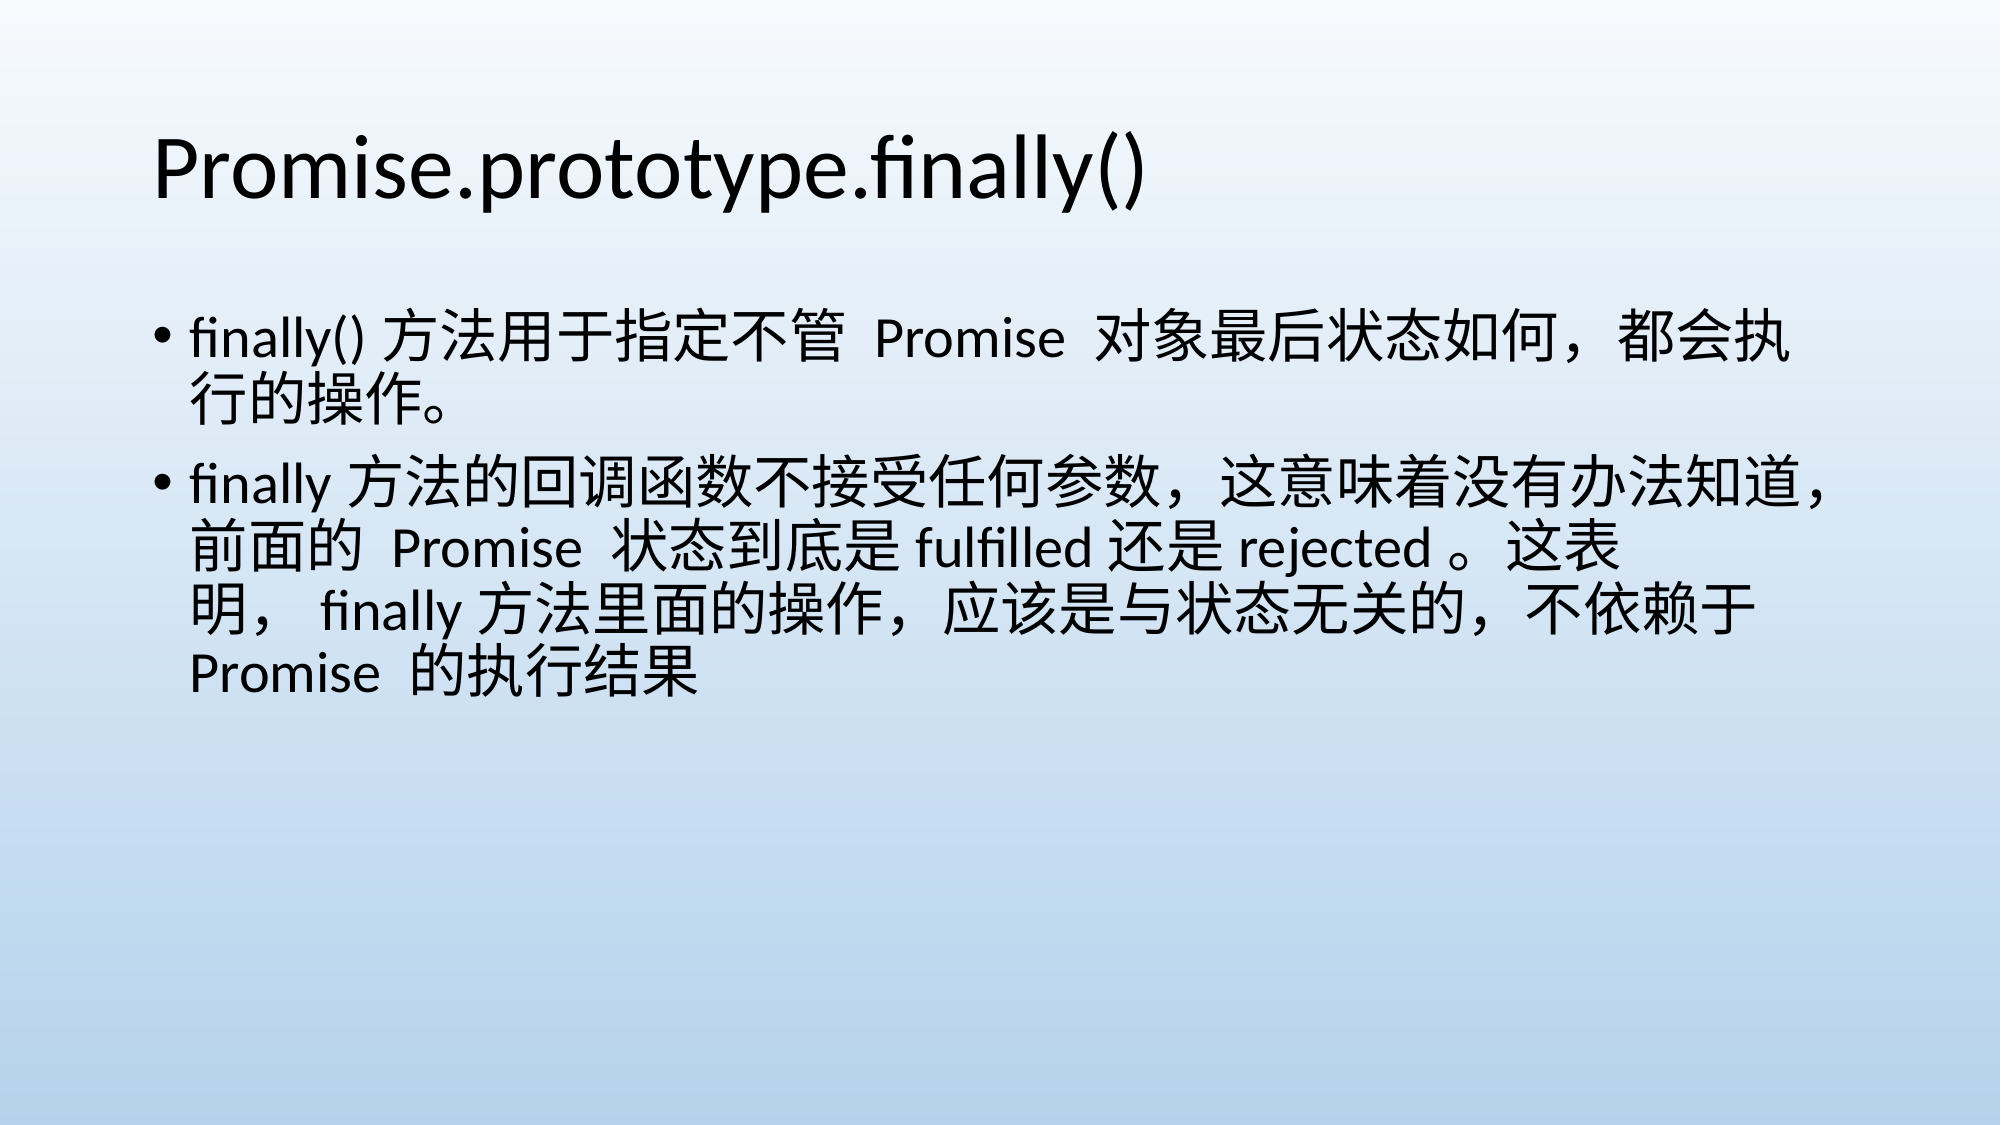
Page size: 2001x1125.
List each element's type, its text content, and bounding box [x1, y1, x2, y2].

list finally()方法用于指定不管 Promise 对象最后状态如何，都会执行的操作。 finally方法的回调函数不接受任何参数，这意味着没有办法知道，前面的 Promise 状态到底是fulfilled还是rejected。这表明，finally方法里面的操作，应该是与状态无关的，不依赖于 Promise 的执行结果 [137, 299, 1863, 1014]
title Promise.prototype.finally() [137, 59, 1863, 278]
